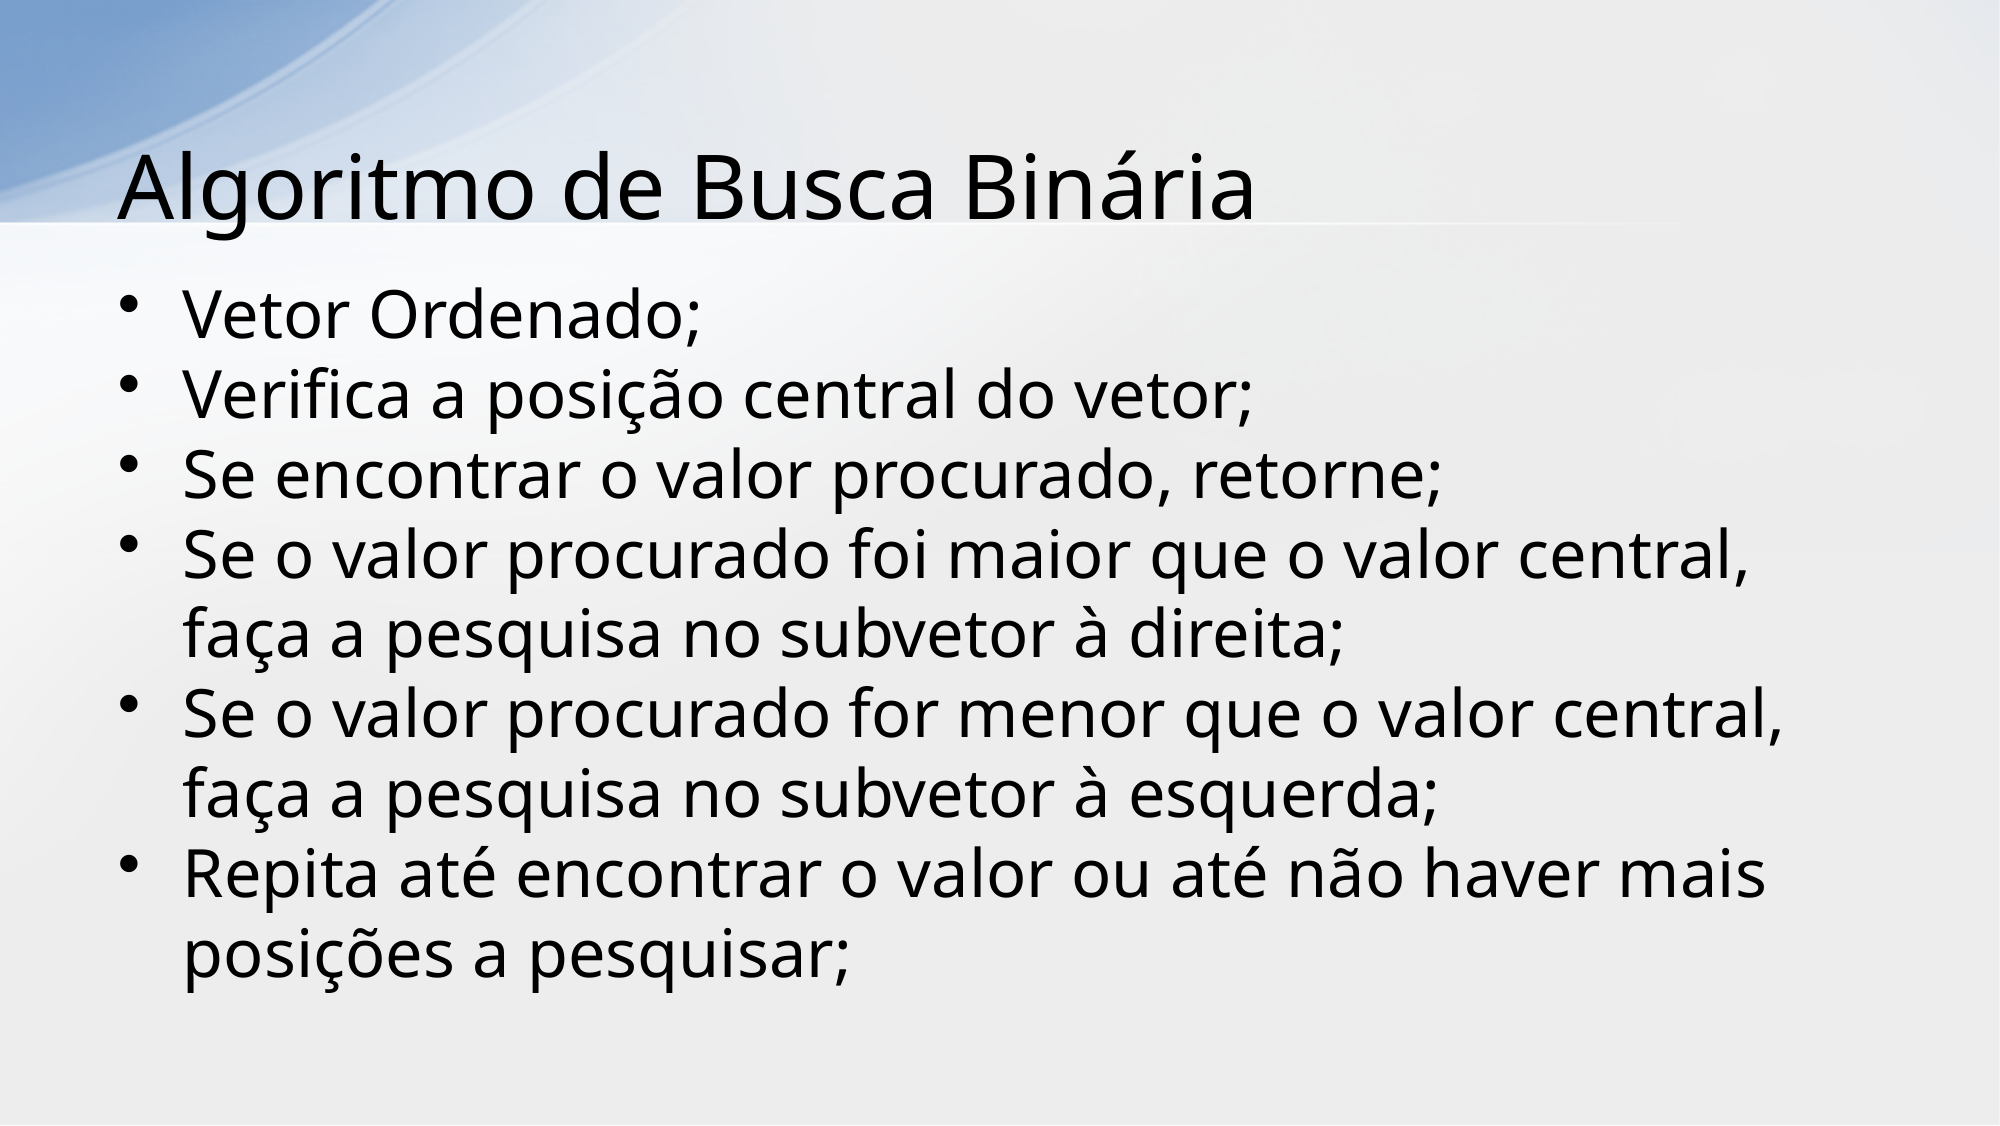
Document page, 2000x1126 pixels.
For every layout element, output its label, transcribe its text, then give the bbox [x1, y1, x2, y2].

list Vetor Ordenado; Verifica a posição central do vetor; Se encontrar o valor procurado, retorne; Se o valor procurado foi maior que o valor central, faça a pesquisa no subvetor à direita; Se o valor procurado for menor que o valor central, faça a pesquisa no subvetor à esquerda; Repita até encontrar o valor ou até não haver mais posições a pesquisar; [99, 262, 1900, 1006]
picture [0, 0, 2000, 1126]
title Algoritmo de Busca Binária [99, 58, 1900, 247]
